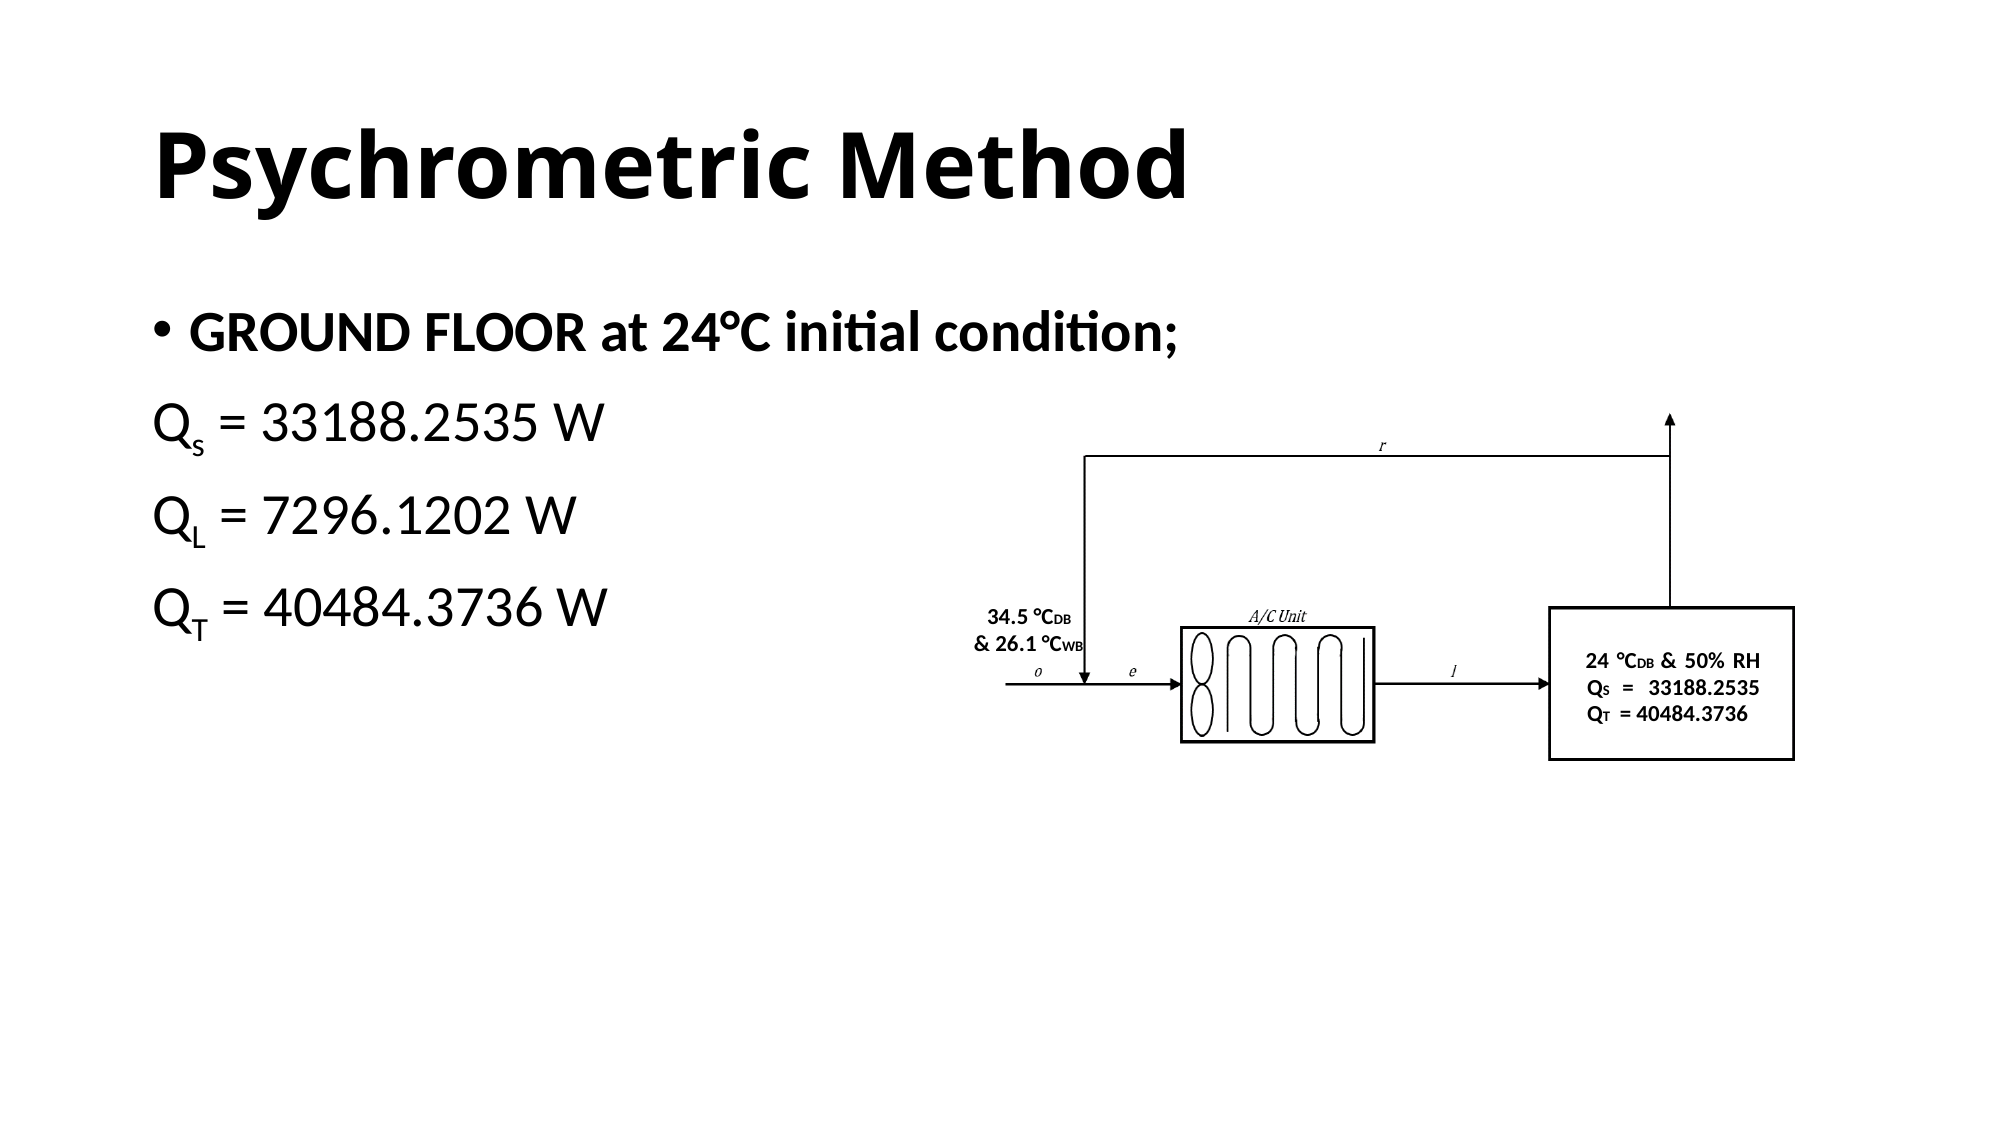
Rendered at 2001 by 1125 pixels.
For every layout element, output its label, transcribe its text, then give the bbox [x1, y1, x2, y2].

title Psychrometric Method [137, 59, 1863, 278]
list GROUND FLOOR at 24°C initial condition; Qs = 33188.2535 W QL = 7296.1202 W QT = 40484.3736 W [137, 293, 1863, 761]
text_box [973, 412, 1795, 761]
